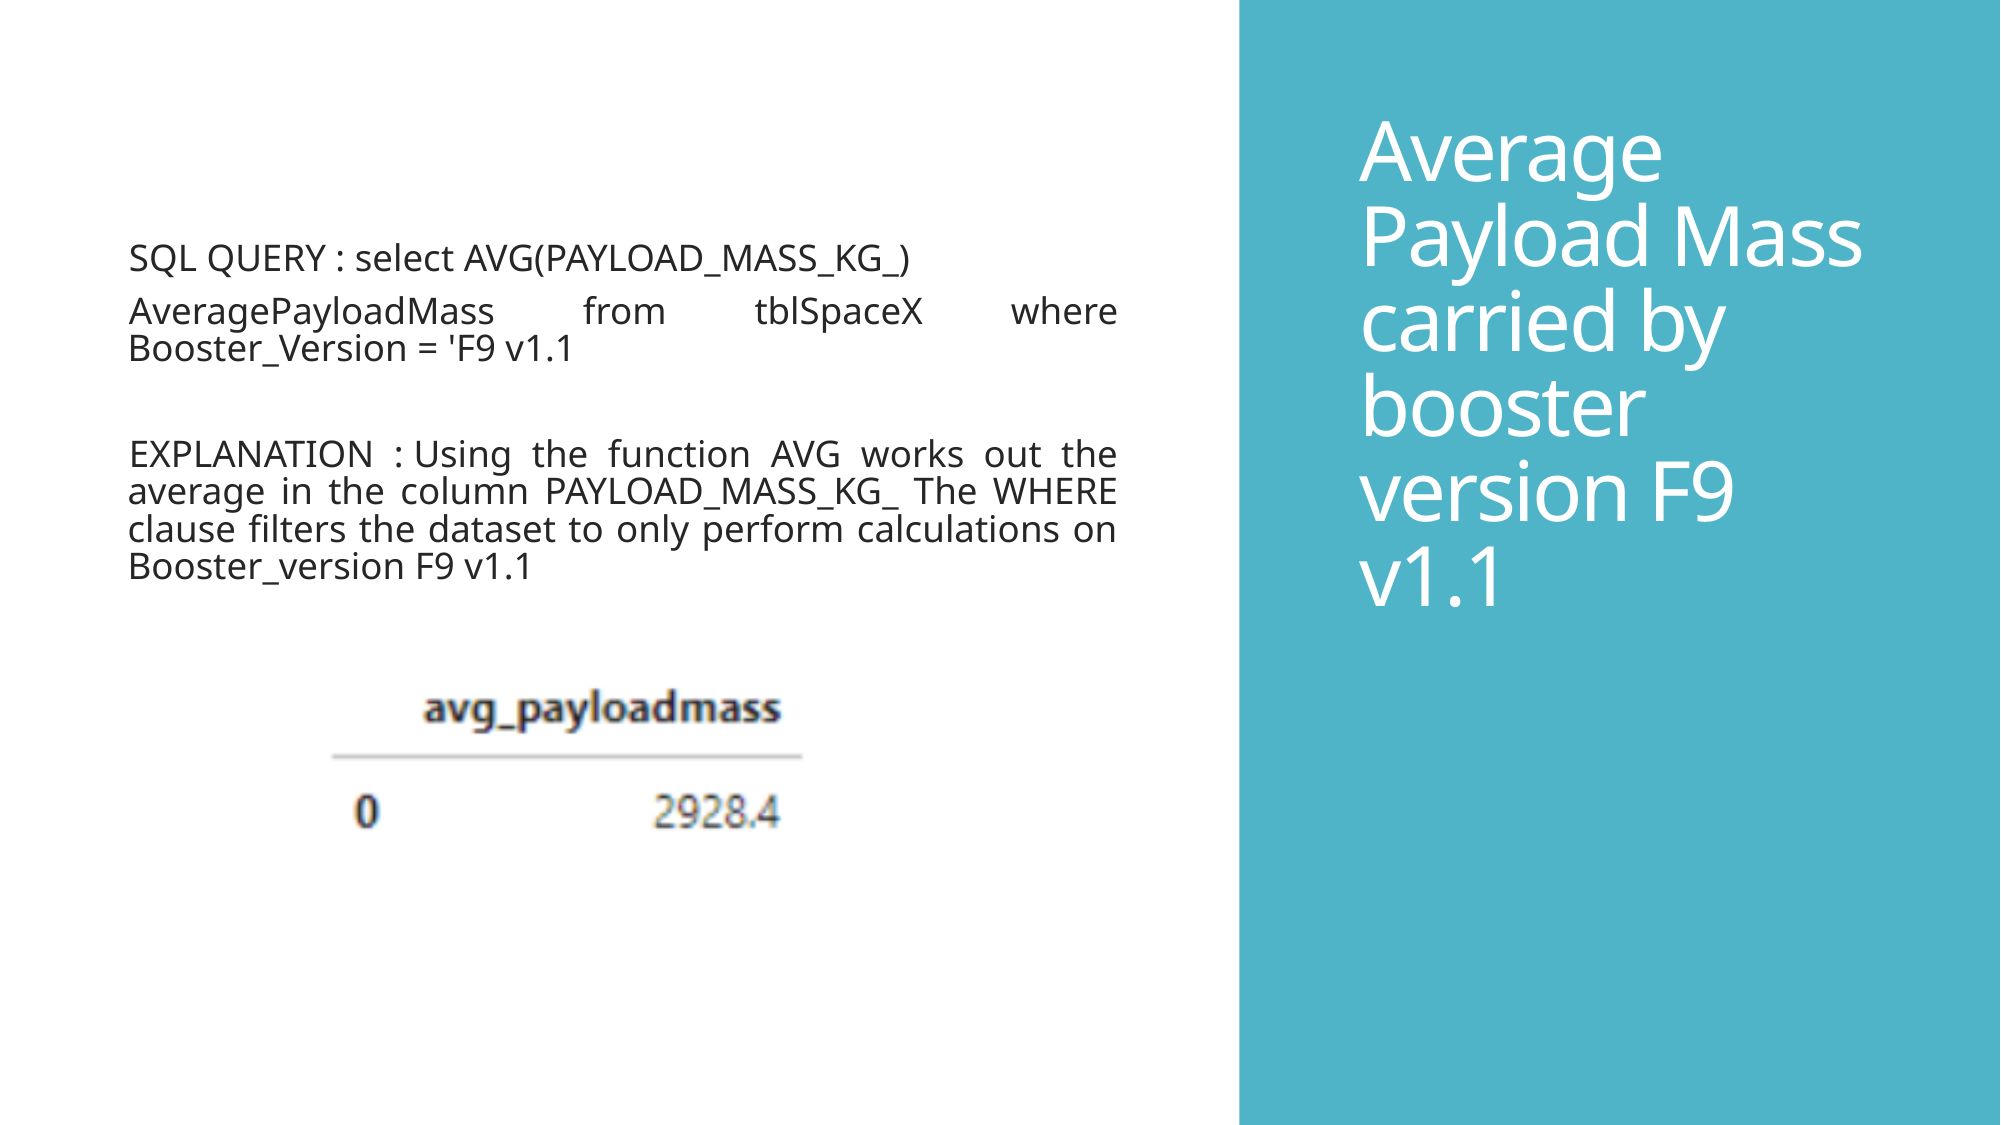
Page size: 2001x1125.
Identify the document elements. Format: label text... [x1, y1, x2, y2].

picture [314, 667, 856, 891]
text_box [1238, 0, 2000, 1125]
list SQL QUERY : select AVG(PAYLOAD_MASS_KG_) AveragePayloadMass from tblSpaceX where Booster_Version = 'F9 v1.1 EXPLANATION : Using the function AVG works out the average in the column PAYLOAD_MASS_KG_ The WHERE clause filters the dataset to only perform calculations on Booster_version F9 v1.1 [103, 234, 1134, 595]
title Average Payload Mass carried by booster version F9 v1.1 [1345, 105, 1895, 632]
